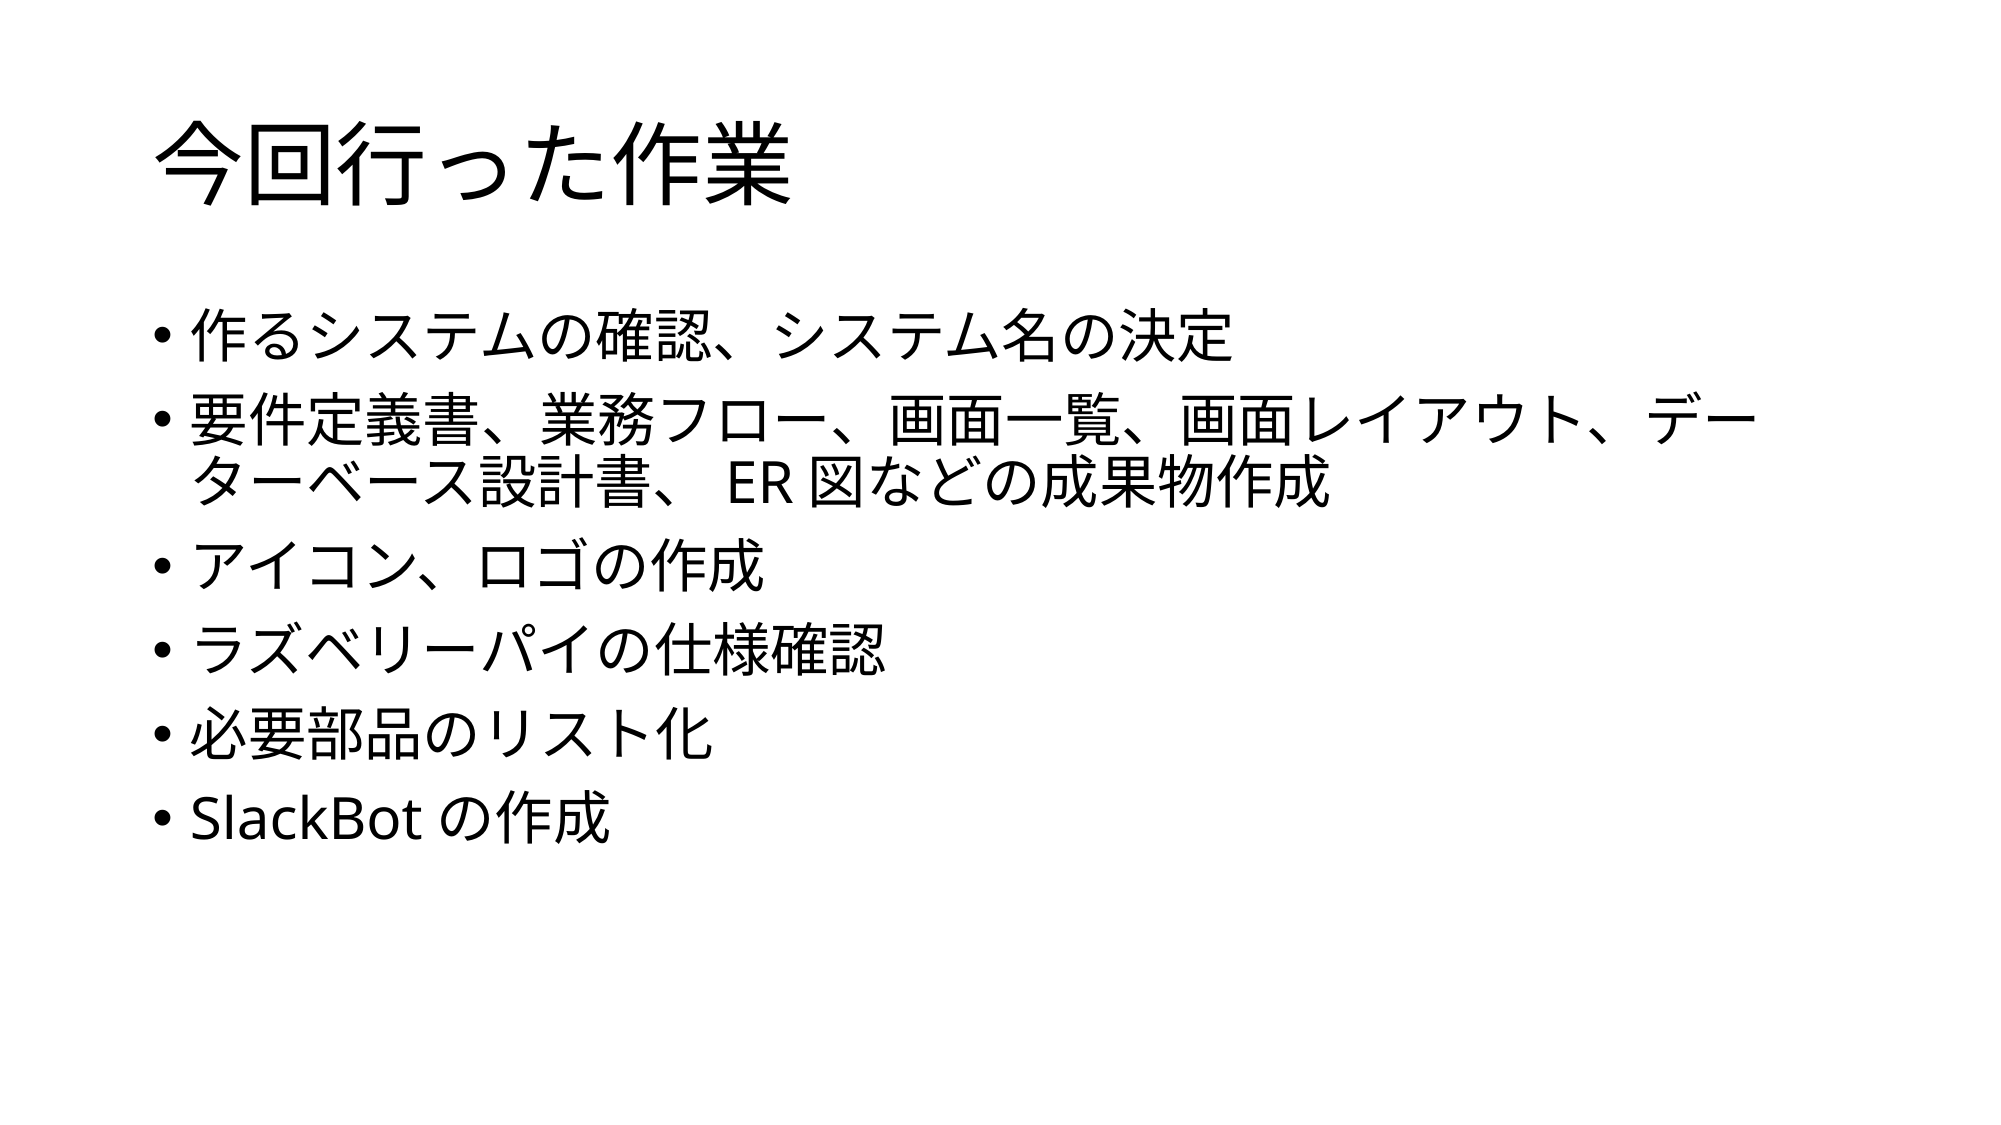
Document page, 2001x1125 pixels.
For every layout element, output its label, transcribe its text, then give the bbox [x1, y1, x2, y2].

list 作るシステムの確認、システム名の決定 要件定義書、業務フロー、画面一覧、画面レイアウト、データーベース設計書、ER図などの成果物作成 アイコン、ロゴの作成 ラズベリーパイの仕様確認 必要部品のリスト化 SlackBotの作成 [137, 299, 1863, 1014]
title 今回行った作業 [137, 59, 1863, 278]
